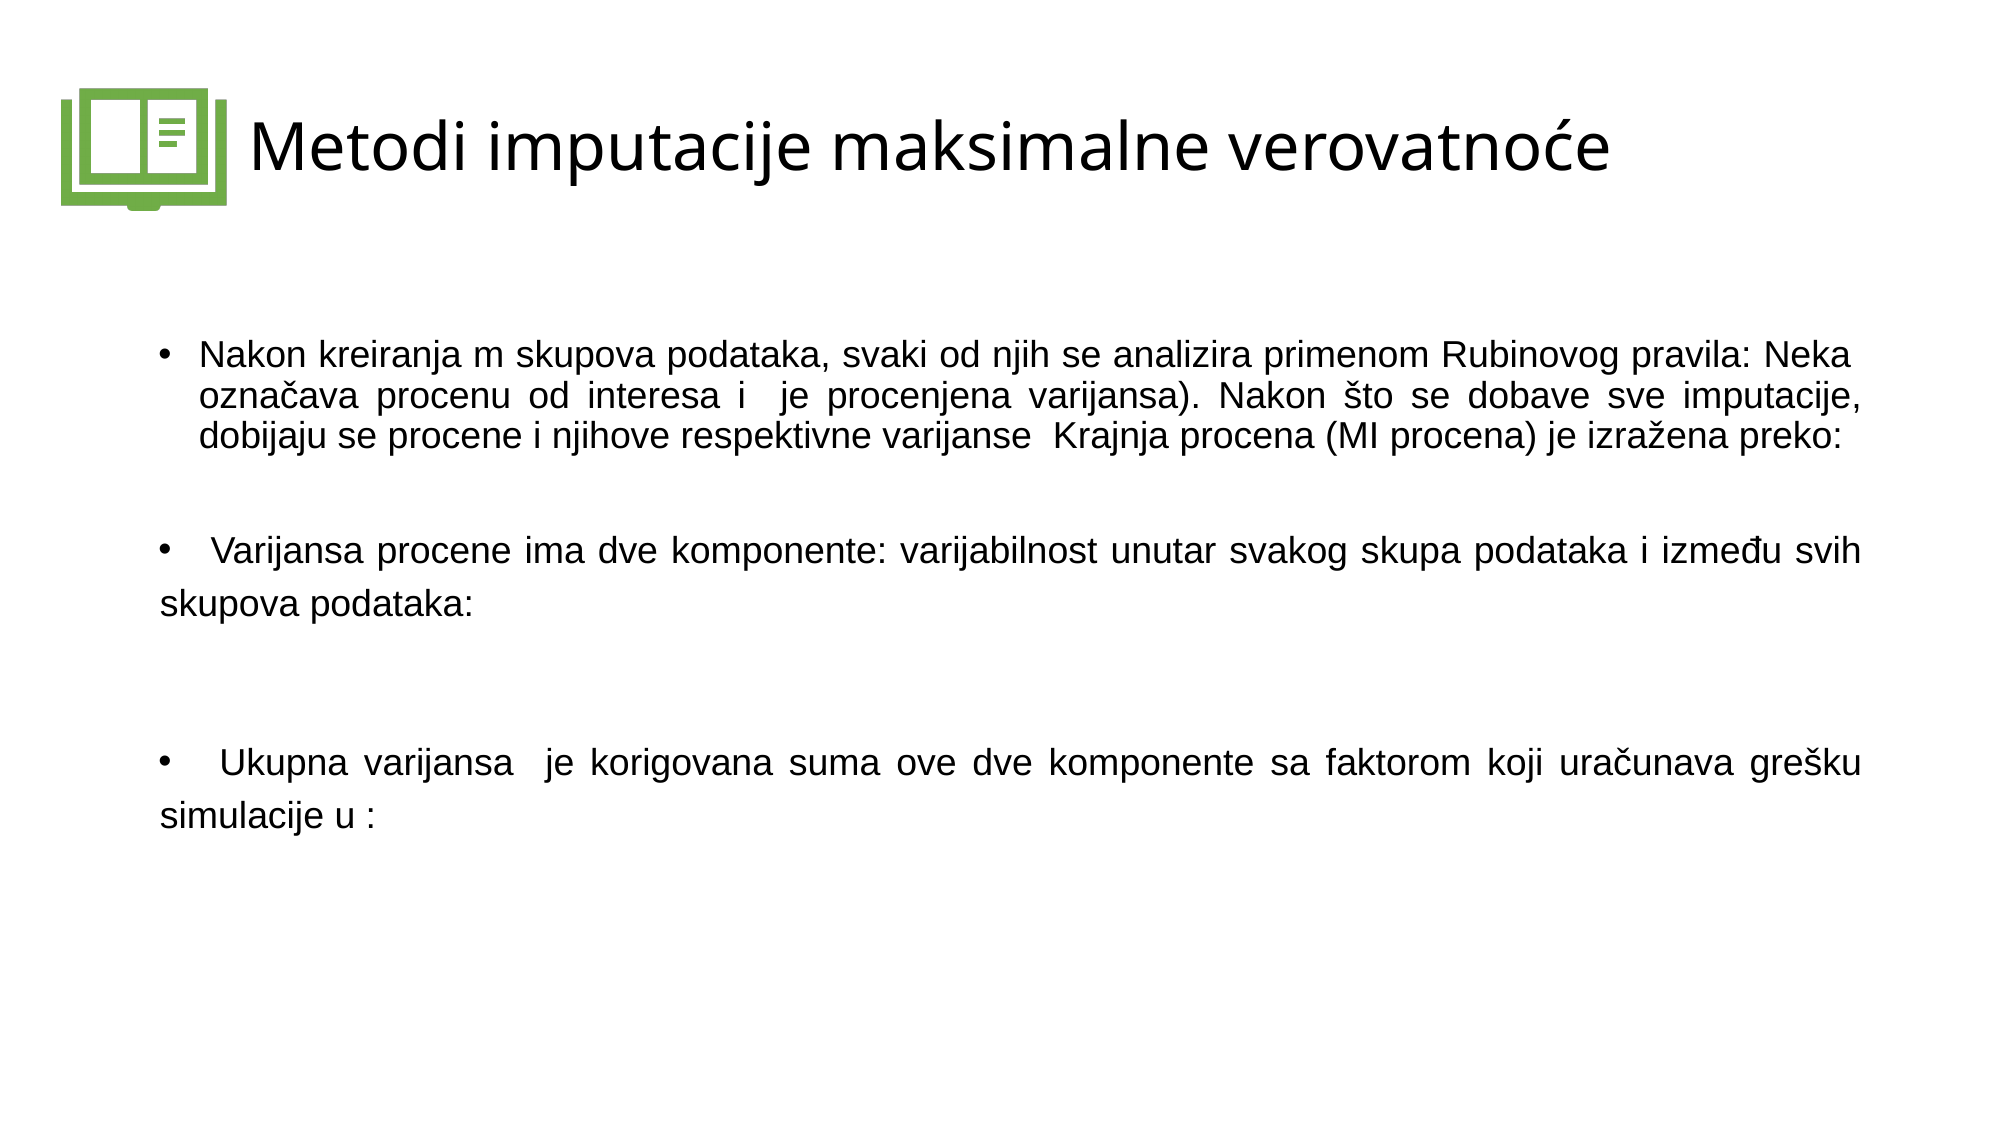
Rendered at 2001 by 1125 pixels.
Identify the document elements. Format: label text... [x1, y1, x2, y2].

picture [53, 58, 234, 239]
title Metodi imputacije maksimalne verovatnoće [233, 27, 1878, 270]
